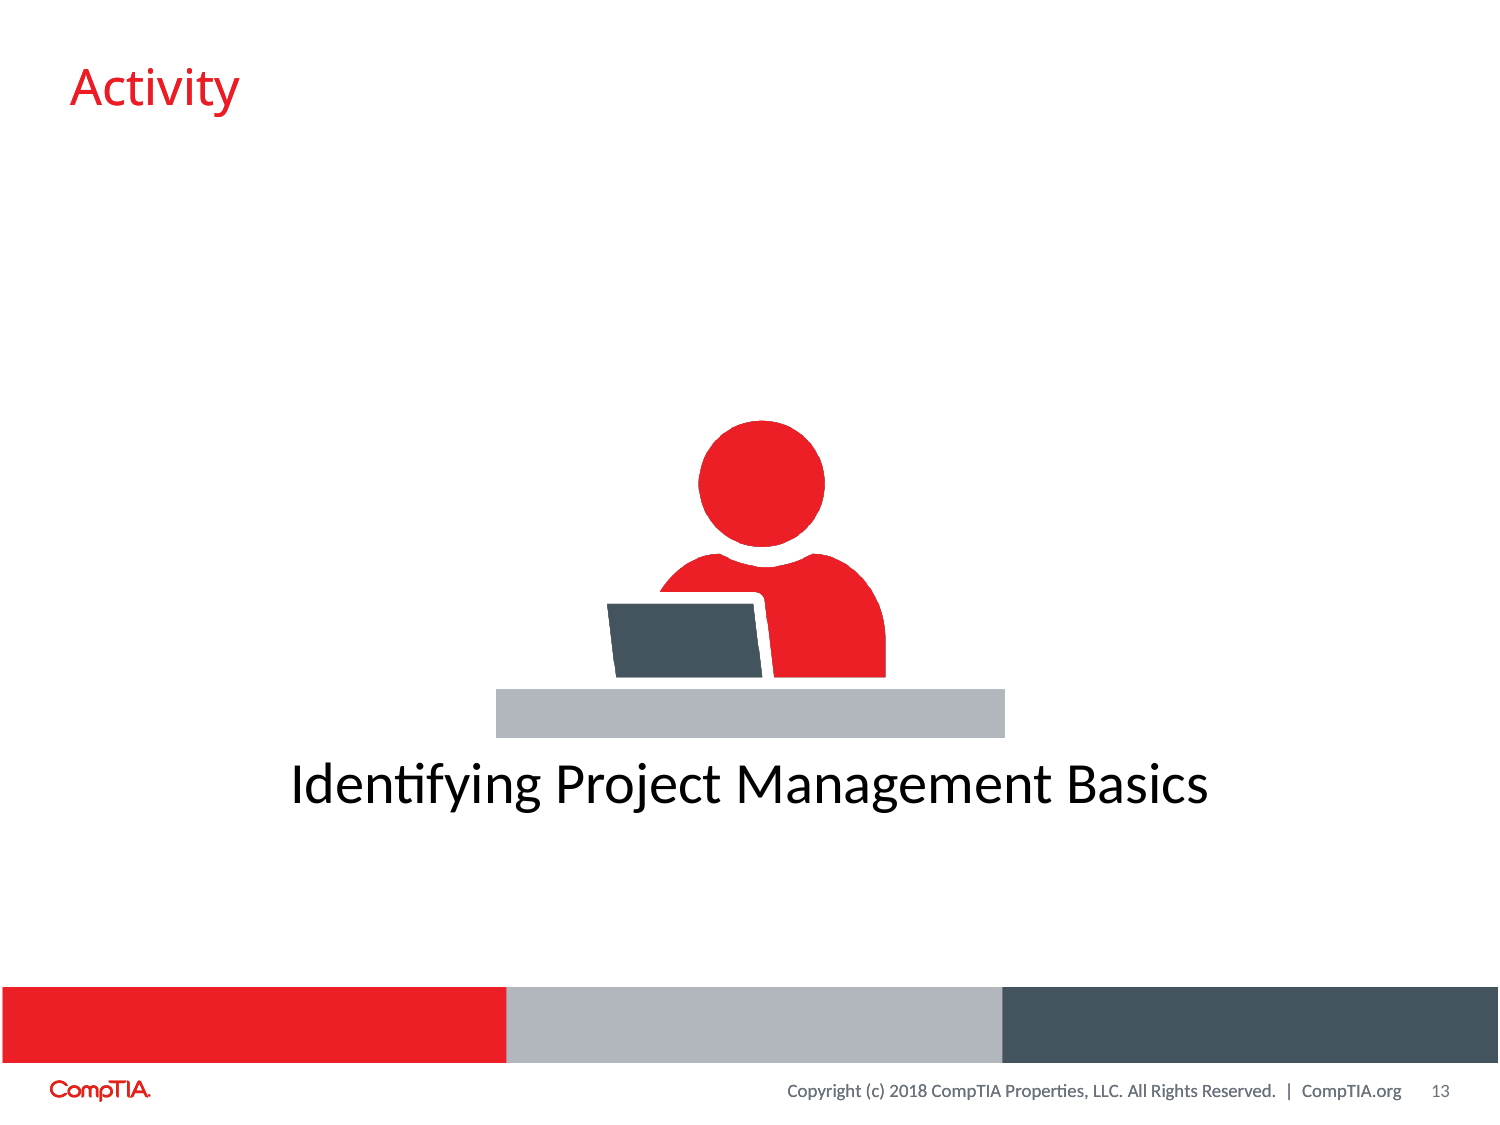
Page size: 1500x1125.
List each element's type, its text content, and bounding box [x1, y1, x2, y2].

text_box Identifying Project Management Basics [275, 737, 1225, 823]
slide_number 13 [1407, 1067, 1450, 1113]
picture [495, 420, 1005, 737]
picture [0, 987, 1500, 1063]
